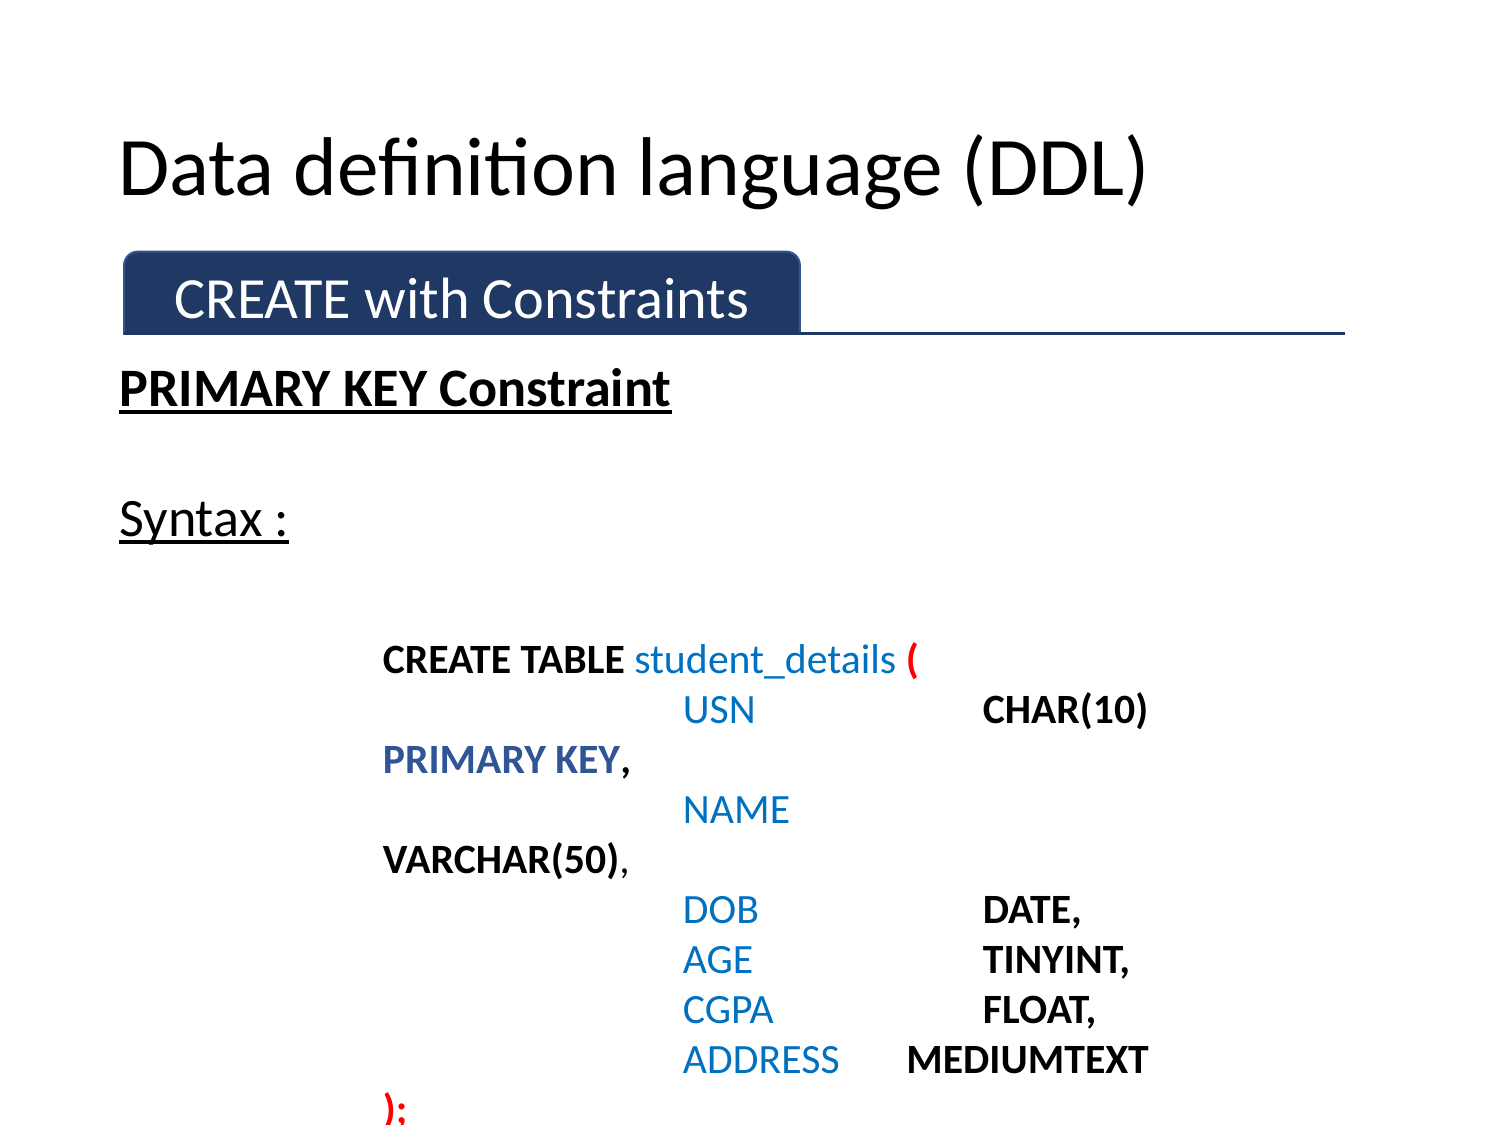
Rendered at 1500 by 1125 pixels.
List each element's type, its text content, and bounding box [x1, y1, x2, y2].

title Data definition language (DDL) [103, 59, 1397, 278]
text_box PRIMARY KEY Constraint Syntax : [104, 345, 1360, 555]
text_box CREATE with Constraints [123, 250, 801, 335]
text_box CREATE TABLE student_details ( USN CHAR(10) PRIMARY KEY, NAME VARCHAR(50), DOB DATE, AGE TINYINT, CGPA FLOAT, ADDRESS MEDIUMTEXT ); [349, 624, 1220, 1125]
